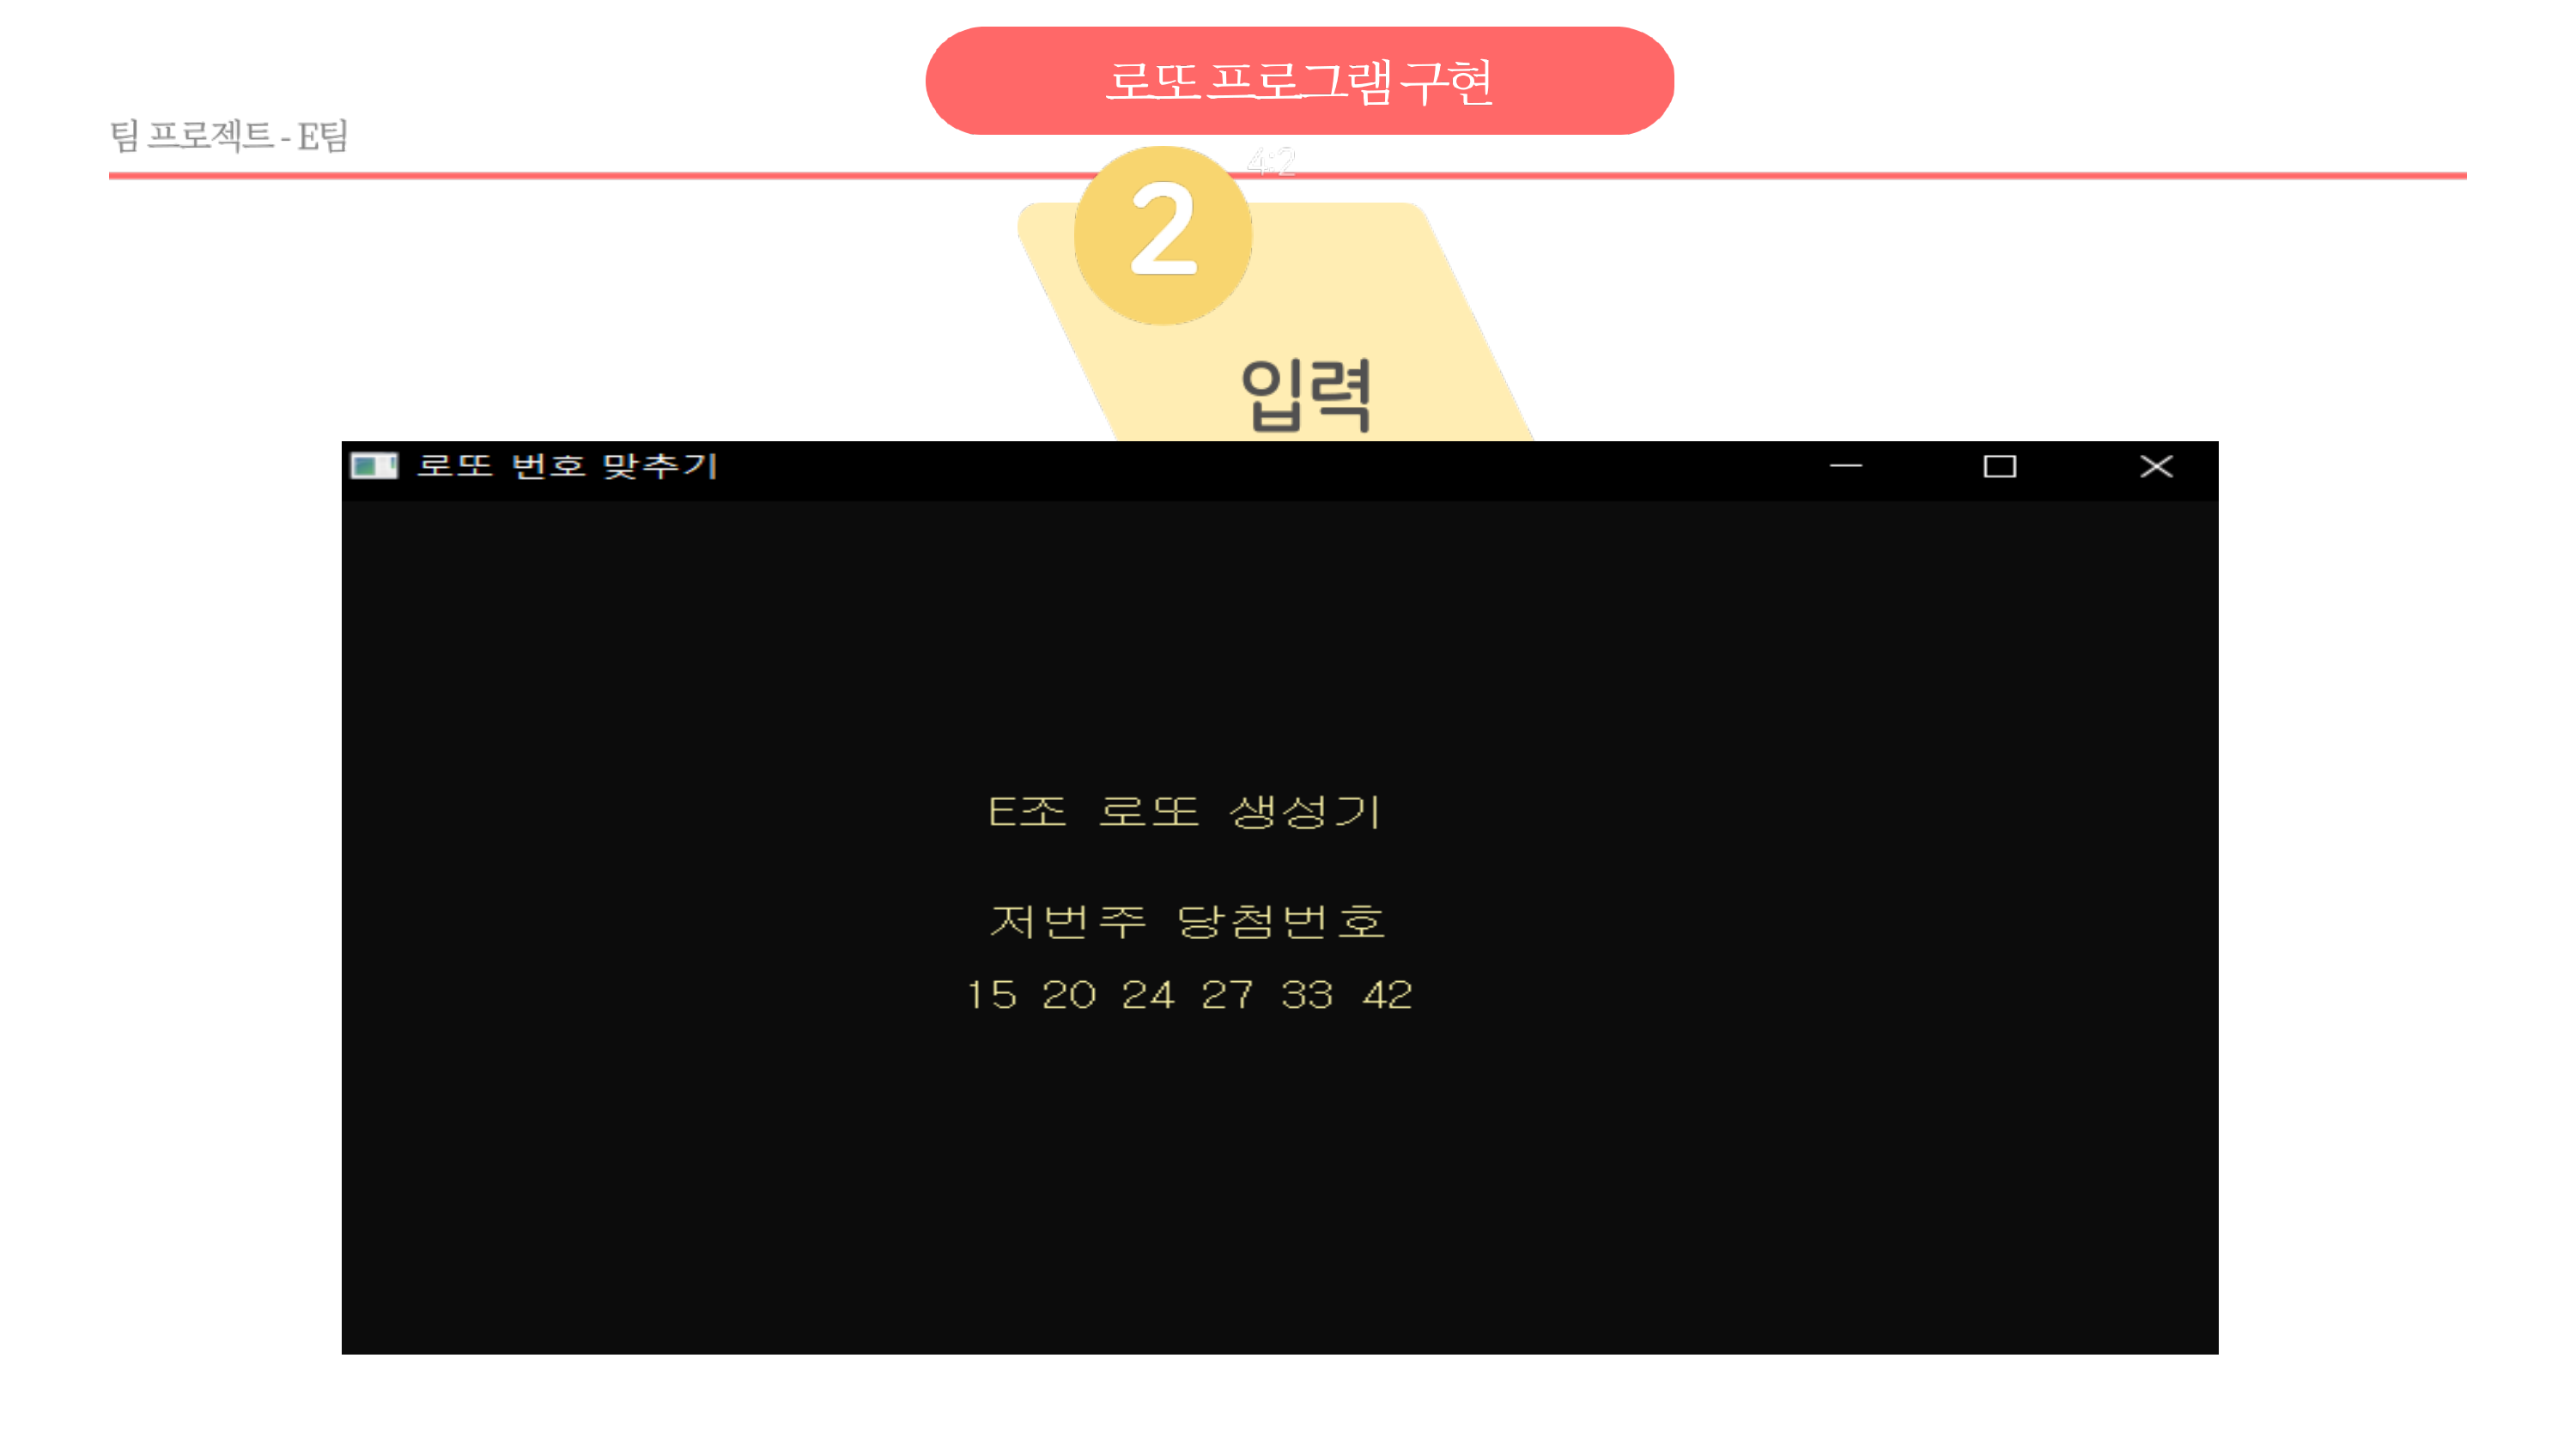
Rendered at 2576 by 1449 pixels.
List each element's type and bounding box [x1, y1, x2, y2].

text_box [109, 163, 1018, 190]
picture [341, 441, 2219, 1355]
text_box [1018, 127, 1558, 441]
text_box [926, 26, 1675, 135]
picture [103, 104, 369, 168]
text_box [1558, 163, 2467, 190]
